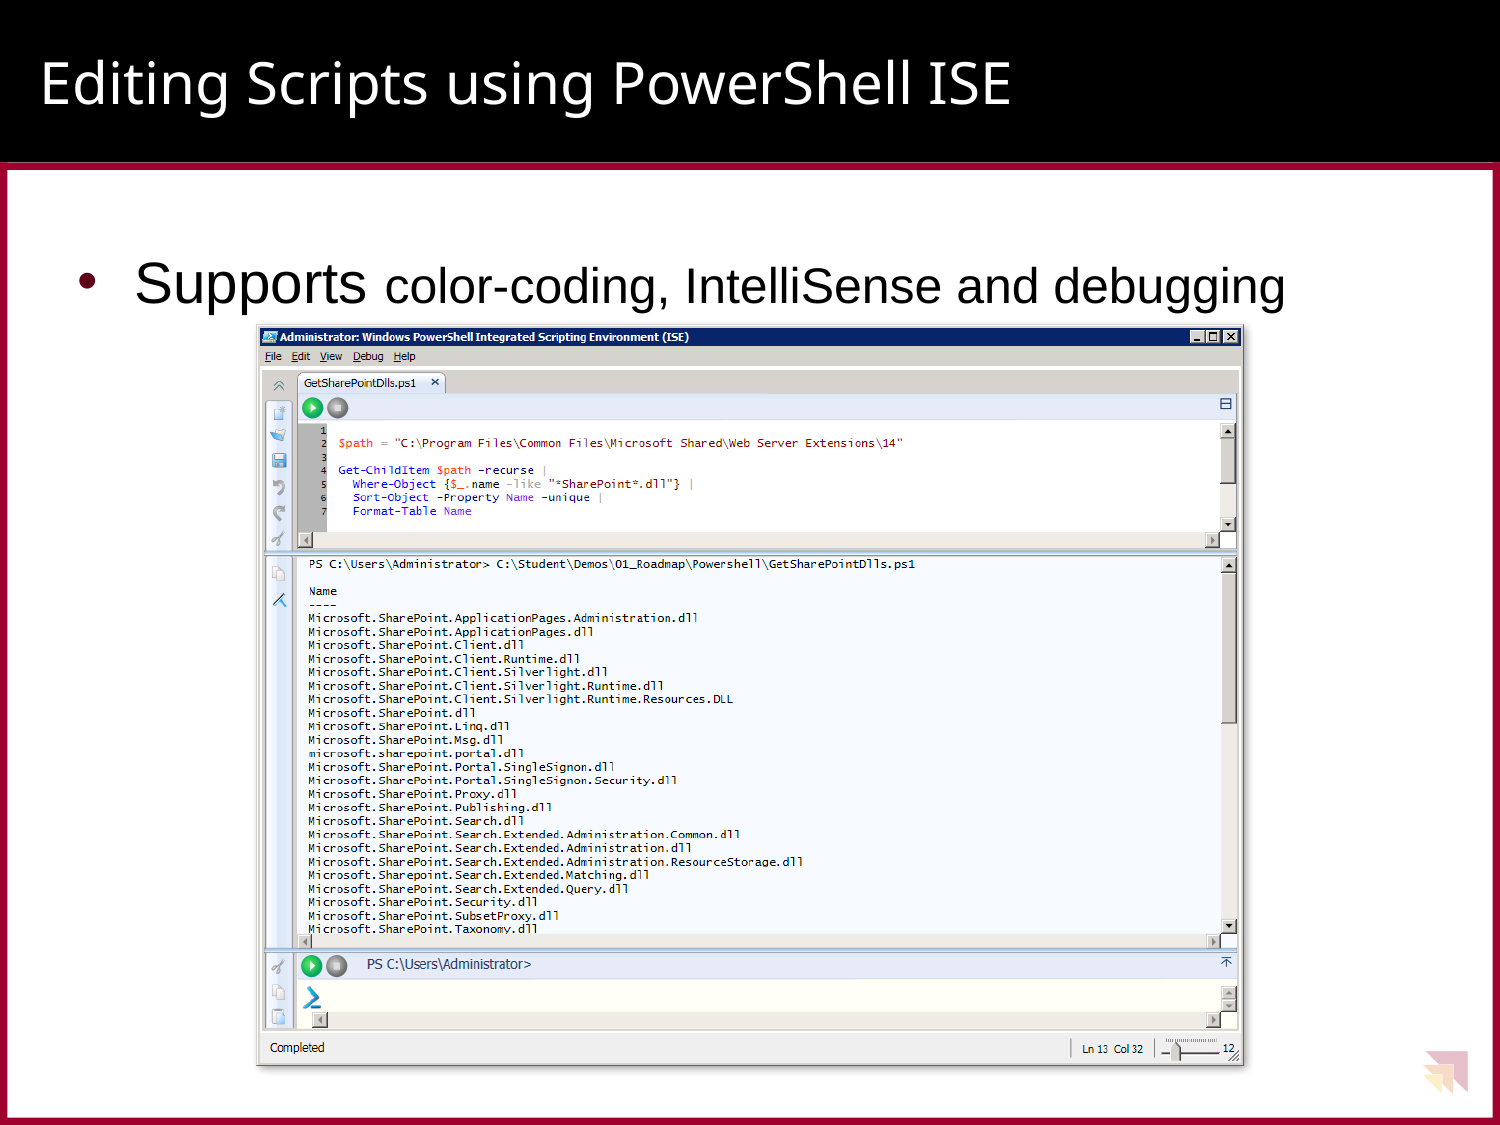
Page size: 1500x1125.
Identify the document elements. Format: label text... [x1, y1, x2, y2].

list Supports color-coding, IntelliSense and debugging [62, 237, 1438, 1088]
picture [255, 324, 1244, 1066]
title Editing Scripts using PowerShell ISE [24, 12, 1438, 150]
